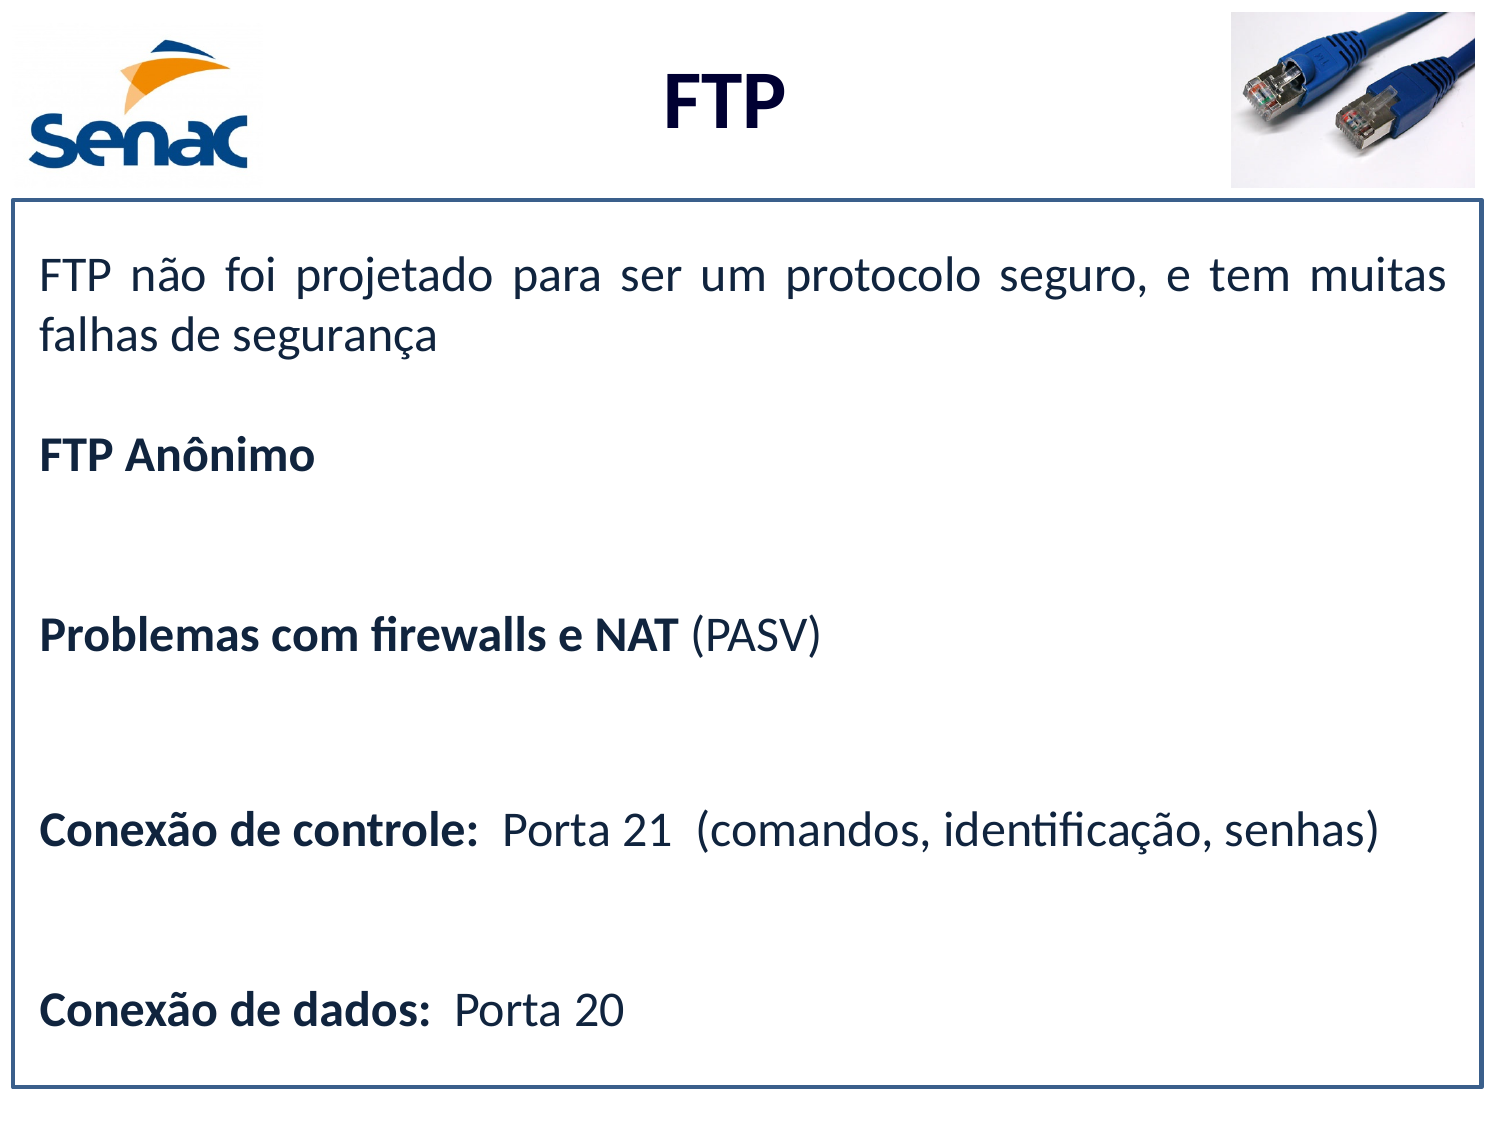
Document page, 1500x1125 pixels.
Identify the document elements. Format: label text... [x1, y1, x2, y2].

picture [1231, 12, 1476, 188]
text_box FTP [324, 37, 1125, 153]
picture [12, 23, 263, 188]
text_box FTP não foi projetado para ser um protocolo seguro, e tem muitas falhas de segurança FTP Anônimo Problemas com firewalls e NAT (PASV) Conexão de controle: Porta 21 (comandos, identificação, senhas) Conexão de dados: Porta 20 [24, 233, 1463, 1125]
text_box [11, 198, 1484, 1089]
